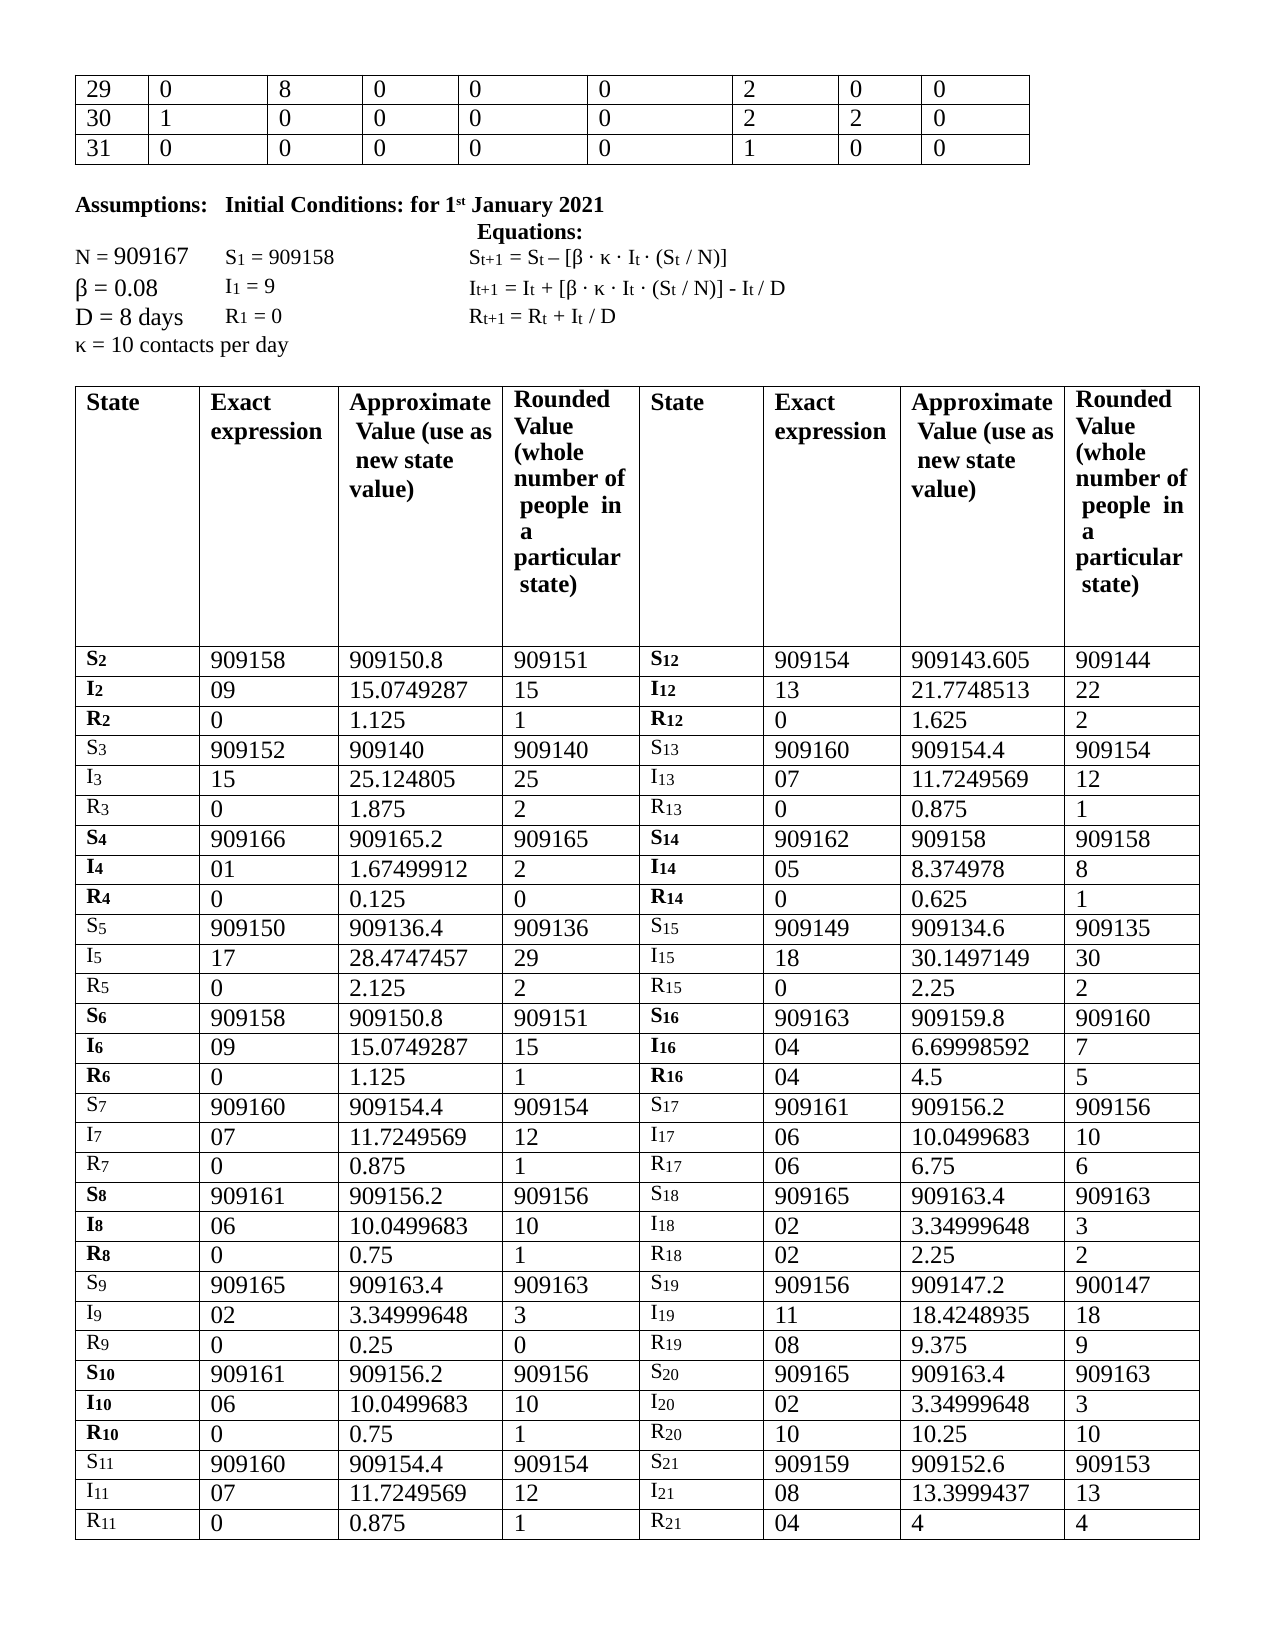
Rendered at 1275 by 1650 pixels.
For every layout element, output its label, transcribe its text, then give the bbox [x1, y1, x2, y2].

table_cell 909163 [764, 1004, 900, 1033]
text_box Assumptions: [72, 187, 211, 218]
table_cell R14 [640, 885, 763, 914]
table_cell I20 [640, 1391, 763, 1420]
table_cell 11 [764, 1302, 900, 1330]
table_cell 0 [200, 1242, 338, 1271]
table_cell S18 [640, 1183, 763, 1211]
table_cell 0 [149, 135, 267, 164]
table_cell 18.4248935 [901, 1302, 1064, 1330]
table_cell 909154.4 [339, 1094, 502, 1122]
table_cell 4.5 [901, 1064, 1064, 1093]
table_cell 0 [588, 105, 732, 134]
table_cell I18 [640, 1212, 763, 1241]
table_cell 909154 [1065, 736, 1199, 765]
table_cell 909140 [503, 736, 639, 765]
table_cell 909161 [200, 1183, 338, 1211]
table_cell 09 [200, 677, 338, 706]
table_cell 02 [200, 1302, 338, 1330]
table_cell 2.125 [339, 974, 502, 1003]
table_cell 1 [1065, 796, 1199, 825]
table_cell 2 [1065, 707, 1199, 735]
table_cell 15.0749287 [339, 1034, 502, 1063]
table_cell 1.625 [901, 707, 1064, 735]
table_cell 10.0499683 [339, 1212, 502, 1241]
table_header Rounded Value (whole number of people in a particular state) [1065, 387, 1199, 646]
table_cell 909156 [1065, 1094, 1199, 1122]
table_cell R7 [76, 1153, 199, 1182]
table_cell 04 [764, 1064, 900, 1093]
table_cell 4 [901, 1510, 1064, 1539]
table_cell 909150.8 [339, 647, 502, 676]
table_cell 2 [503, 974, 639, 1003]
table_cell S17 [640, 1094, 763, 1122]
table_cell 2 [1065, 974, 1199, 1003]
table_cell 909154 [503, 1094, 639, 1122]
table_cell 07 [200, 1123, 338, 1152]
table_cell 21.7748513 [901, 677, 1064, 706]
table_header 0 [588, 76, 732, 104]
table_cell 909136 [503, 915, 639, 944]
table_cell 909135 [1065, 915, 1199, 944]
table_cell S5 [76, 915, 199, 944]
table_cell R18 [640, 1242, 763, 1271]
table_cell 11.7249569 [339, 1480, 502, 1509]
table_cell 909158 [200, 647, 338, 676]
table_cell I7 [76, 1123, 199, 1152]
table_cell 0.625 [901, 885, 1064, 914]
table_cell S16 [640, 1004, 763, 1033]
table_cell 2.25 [901, 974, 1064, 1003]
table_cell 0 [922, 105, 1029, 134]
table_cell S12 [640, 647, 763, 676]
table_cell 909134.6 [901, 915, 1064, 944]
table_header State [76, 387, 199, 646]
table_cell S10 [76, 1361, 199, 1390]
table_cell 909156 [503, 1361, 639, 1390]
table_cell 17 [200, 945, 338, 973]
table_cell 6.69998592 [901, 1034, 1064, 1063]
table_cell 0 [200, 1153, 338, 1182]
table_header Rounded Value (whole number of people in a particular state) [503, 387, 639, 646]
table_cell 909150.8 [339, 1004, 502, 1033]
table_cell 909158 [901, 826, 1064, 855]
table_cell 909163 [1065, 1361, 1199, 1390]
table_cell 909156 [764, 1272, 900, 1301]
table_cell 13.3999437 [901, 1480, 1064, 1509]
table_cell R10 [76, 1421, 199, 1450]
table_cell 0 [200, 1064, 338, 1093]
text_box κ = 10 contacts per day [72, 327, 291, 357]
table_cell 9 [1065, 1331, 1199, 1360]
text_box N = 909167 β = 0.08 D = 8 days [72, 241, 197, 327]
table_cell 2 [839, 105, 921, 134]
table_cell 15 [503, 677, 639, 706]
table_cell S7 [76, 1094, 199, 1122]
table_cell 2 [503, 856, 639, 884]
table_cell R12 [640, 707, 763, 735]
table_cell 1.875 [339, 796, 502, 825]
table_cell 1 [503, 1510, 639, 1539]
table_cell 909156.2 [901, 1094, 1064, 1122]
table_header Exact expression [200, 387, 338, 646]
table_cell 0 [200, 796, 338, 825]
table_cell 909166 [200, 826, 338, 855]
table_cell 909147.2 [901, 1272, 1064, 1301]
table_header 29 [76, 76, 148, 104]
table_cell S6 [76, 1004, 199, 1033]
table_cell 2 [503, 796, 639, 825]
table_cell 04 [764, 1510, 900, 1539]
table_cell 909159.8 [901, 1004, 1064, 1033]
table_cell 30.1497149 [901, 945, 1064, 973]
table_cell 5 [1065, 1064, 1199, 1093]
table_cell 9.375 [901, 1331, 1064, 1360]
table_cell 909165 [200, 1272, 338, 1301]
table_cell 0.125 [339, 885, 502, 914]
table_cell 08 [764, 1331, 900, 1360]
table_cell 13 [1065, 1480, 1199, 1509]
table_cell 909165 [764, 1361, 900, 1390]
table_cell 909161 [200, 1361, 338, 1390]
table_cell 11.7249569 [901, 766, 1064, 795]
table_cell 29 [503, 945, 639, 973]
table_cell 15 [503, 1034, 639, 1063]
table_cell S2 [76, 647, 199, 676]
table_cell 8.374978 [901, 856, 1064, 884]
table_cell 0 [200, 707, 338, 735]
table_cell R21 [640, 1510, 763, 1539]
table_cell 1 [1065, 885, 1199, 914]
table_cell R2 [76, 707, 199, 735]
table_cell 06 [200, 1391, 338, 1420]
table_cell 0 [764, 885, 900, 914]
table_cell 0 [459, 105, 587, 134]
table_cell 2.25 [901, 1242, 1064, 1271]
table_cell 909156 [503, 1183, 639, 1211]
table_cell 909161 [764, 1094, 900, 1122]
table_cell 1 [503, 1064, 639, 1093]
table_header 0 [922, 76, 1029, 104]
table_cell S3 [76, 736, 199, 765]
table_cell I4 [76, 856, 199, 884]
table_cell 12 [1065, 766, 1199, 795]
table_cell 909160 [764, 736, 900, 765]
table_cell 909158 [1065, 826, 1199, 855]
table_header Approximate Value (use as new state value) [901, 387, 1064, 646]
table_cell 909165.2 [339, 826, 502, 855]
table_cell 909152 [200, 736, 338, 765]
table_cell 909153 [1065, 1451, 1199, 1479]
table_cell I5 [76, 945, 199, 973]
table_cell I6 [76, 1034, 199, 1063]
table_cell I11 [76, 1480, 199, 1509]
table_cell 0 [200, 1331, 338, 1360]
table_cell I3 [76, 766, 199, 795]
text_box S1 = 909158 I1 = 9 R1 = 0 [222, 241, 352, 332]
table_header 0 [149, 76, 267, 104]
table_cell 0 [839, 135, 921, 164]
table_header Approximate Value (use as new state value) [339, 387, 502, 646]
table_cell 07 [764, 766, 900, 795]
table_cell 06 [764, 1123, 900, 1152]
table_cell 02 [764, 1212, 900, 1241]
table_cell 909154 [764, 647, 900, 676]
table_cell R17 [640, 1153, 763, 1182]
table_cell 1 [503, 1242, 639, 1271]
table_cell 10 [764, 1421, 900, 1450]
table_cell 909165 [764, 1183, 900, 1211]
table_cell 4 [1065, 1510, 1199, 1539]
table_cell 12 [503, 1480, 639, 1509]
table_cell 909163.4 [901, 1361, 1064, 1390]
table_cell 909151 [503, 647, 639, 676]
table_cell 11.7249569 [339, 1123, 502, 1152]
table_header 8 [268, 76, 362, 104]
table_cell R4 [76, 885, 199, 914]
table_cell 28.4747457 [339, 945, 502, 973]
table_cell I14 [640, 856, 763, 884]
table_cell 10 [1065, 1123, 1199, 1152]
table_cell 02 [764, 1391, 900, 1420]
table_cell 04 [764, 1034, 900, 1063]
table_cell 0 [268, 135, 362, 164]
table_cell R13 [640, 796, 763, 825]
table_cell 0 [459, 135, 587, 164]
table_cell I15 [640, 945, 763, 973]
table_cell 3.34999648 [339, 1302, 502, 1330]
table_cell R3 [76, 796, 199, 825]
table_cell I16 [640, 1034, 763, 1063]
table_cell 13 [764, 677, 900, 706]
table_cell 1.125 [339, 1064, 502, 1093]
table_cell 0.75 [339, 1242, 502, 1271]
table_cell 909154.4 [339, 1451, 502, 1479]
table_header Exact expression [764, 387, 900, 646]
table_cell 30 [76, 105, 148, 134]
table_cell 25.124805 [339, 766, 502, 795]
table_cell 1 [733, 135, 838, 164]
table_cell 1 [149, 105, 267, 134]
table_cell 909158 [200, 1004, 338, 1033]
table_cell 06 [764, 1153, 900, 1182]
table_cell 18 [1065, 1302, 1199, 1330]
table_cell 909156.2 [339, 1183, 502, 1211]
table_cell 08 [764, 1480, 900, 1509]
table_cell 909156.2 [339, 1361, 502, 1390]
text_box Initial Conditions: for 1st January 2021 Equations: [218, 187, 614, 244]
table_cell 909154 [503, 1451, 639, 1479]
table_cell R6 [76, 1064, 199, 1093]
table_cell R8 [76, 1242, 199, 1271]
table_cell 909149 [764, 915, 900, 944]
table_cell 1 [503, 1153, 639, 1182]
text_box St+1 = St – [β · κ · It · (St / N)] It+1 = It + [β · κ · It · (St / N)] - It / D Rt+1 = Rt + It / D [466, 241, 823, 333]
table_header 0 [839, 76, 921, 104]
table_cell 1.67499912 [339, 856, 502, 884]
table_cell 01 [200, 856, 338, 884]
table_cell 12 [503, 1123, 639, 1152]
table_cell S8 [76, 1183, 199, 1211]
table_cell 22 [1065, 677, 1199, 706]
table_cell S15 [640, 915, 763, 944]
table_cell 0.875 [901, 796, 1064, 825]
table_cell 15 [200, 766, 338, 795]
table_cell 909150 [200, 915, 338, 944]
table_cell R15 [640, 974, 763, 1003]
table_header 0 [363, 76, 458, 104]
table_cell 2 [1065, 1242, 1199, 1271]
table_cell I2 [76, 677, 199, 706]
table_cell I10 [76, 1391, 199, 1420]
table_cell 0 [503, 885, 639, 914]
table_cell 909160 [200, 1451, 338, 1479]
table_cell 1.125 [339, 707, 502, 735]
table_cell I12 [640, 677, 763, 706]
table_cell I9 [76, 1302, 199, 1330]
table_cell 909163.4 [339, 1272, 502, 1301]
table_cell 6.75 [901, 1153, 1064, 1182]
table_cell 0 [268, 105, 362, 134]
table_cell 0 [200, 974, 338, 1003]
table_header 0 [459, 76, 587, 104]
table_cell S4 [76, 826, 199, 855]
table_cell 25 [503, 766, 639, 795]
table_cell 05 [764, 856, 900, 884]
table_cell 0 [200, 1510, 338, 1539]
table_cell 30 [1065, 945, 1199, 973]
table_cell 0 [363, 135, 458, 164]
table_cell I13 [640, 766, 763, 795]
table_cell R9 [76, 1331, 199, 1360]
table_header 2 [733, 76, 838, 104]
table_cell 909160 [1065, 1004, 1199, 1033]
table_cell 0 [363, 105, 458, 134]
table_cell 7 [1065, 1034, 1199, 1063]
table_cell I17 [640, 1123, 763, 1152]
table_cell 909144 [1065, 647, 1199, 676]
table_cell S9 [76, 1272, 199, 1301]
table_cell 10 [1065, 1421, 1199, 1450]
table_cell 15.0749287 [339, 677, 502, 706]
table_cell R16 [640, 1064, 763, 1093]
table_cell 6 [1065, 1153, 1199, 1182]
table_cell 909165 [503, 826, 639, 855]
table_cell 0.75 [339, 1421, 502, 1450]
table_cell 07 [200, 1480, 338, 1509]
table_cell 909140 [339, 736, 502, 765]
table_cell 09 [200, 1034, 338, 1063]
table_cell 3.34999648 [901, 1212, 1064, 1241]
table_cell 3 [1065, 1212, 1199, 1241]
table_cell 909143.605 [901, 647, 1064, 676]
table_cell 909154.4 [901, 736, 1064, 765]
table_cell S19 [640, 1272, 763, 1301]
table_cell 0 [588, 135, 732, 164]
table_cell 0 [764, 707, 900, 735]
table_cell 1 [503, 707, 639, 735]
table_cell 2 [733, 105, 838, 134]
table_cell R11 [76, 1510, 199, 1539]
table_cell 1 [503, 1421, 639, 1450]
table_cell 909163.4 [901, 1183, 1064, 1211]
table_cell 31 [76, 135, 148, 164]
table_cell S21 [640, 1451, 763, 1479]
table_cell 909152.6 [901, 1451, 1064, 1479]
table_cell 3 [1065, 1391, 1199, 1420]
table_cell 909162 [764, 826, 900, 855]
table_cell 8 [1065, 856, 1199, 884]
table_cell 0.25 [339, 1331, 502, 1360]
table_cell 10 [503, 1391, 639, 1420]
table_cell 909159 [764, 1451, 900, 1479]
table_cell I21 [640, 1480, 763, 1509]
table_cell 909151 [503, 1004, 639, 1033]
table_cell R19 [640, 1331, 763, 1360]
table_cell 06 [200, 1212, 338, 1241]
table_cell 909163 [1065, 1183, 1199, 1211]
table_cell S11 [76, 1451, 199, 1479]
table_cell I19 [640, 1302, 763, 1330]
table_cell 10 [503, 1212, 639, 1241]
table_cell S13 [640, 736, 763, 765]
table_cell S14 [640, 826, 763, 855]
table_cell 0.875 [339, 1153, 502, 1182]
table_cell 0 [200, 885, 338, 914]
table_cell 18 [764, 945, 900, 973]
table_cell 0 [764, 796, 900, 825]
table_cell 0 [764, 974, 900, 1003]
table_cell 0.875 [339, 1510, 502, 1539]
table_cell 909160 [200, 1094, 338, 1122]
table_cell 0 [503, 1331, 639, 1360]
table_cell 10.0499683 [901, 1123, 1064, 1152]
table_cell 3.34999648 [901, 1391, 1064, 1420]
table_cell 909163 [503, 1272, 639, 1301]
table_header State [640, 387, 763, 646]
table_cell 3 [503, 1302, 639, 1330]
table_cell 909136.4 [339, 915, 502, 944]
table_cell S20 [640, 1361, 763, 1390]
table_cell 10.25 [901, 1421, 1064, 1450]
table_cell 02 [764, 1242, 900, 1271]
table_cell 10.0499683 [339, 1391, 502, 1420]
table_cell 0 [200, 1421, 338, 1450]
table_cell 900147 [1065, 1272, 1199, 1301]
table_cell I8 [76, 1212, 199, 1241]
table_cell R20 [640, 1421, 763, 1450]
table_cell 0 [922, 135, 1029, 164]
table_cell R5 [76, 974, 199, 1003]
